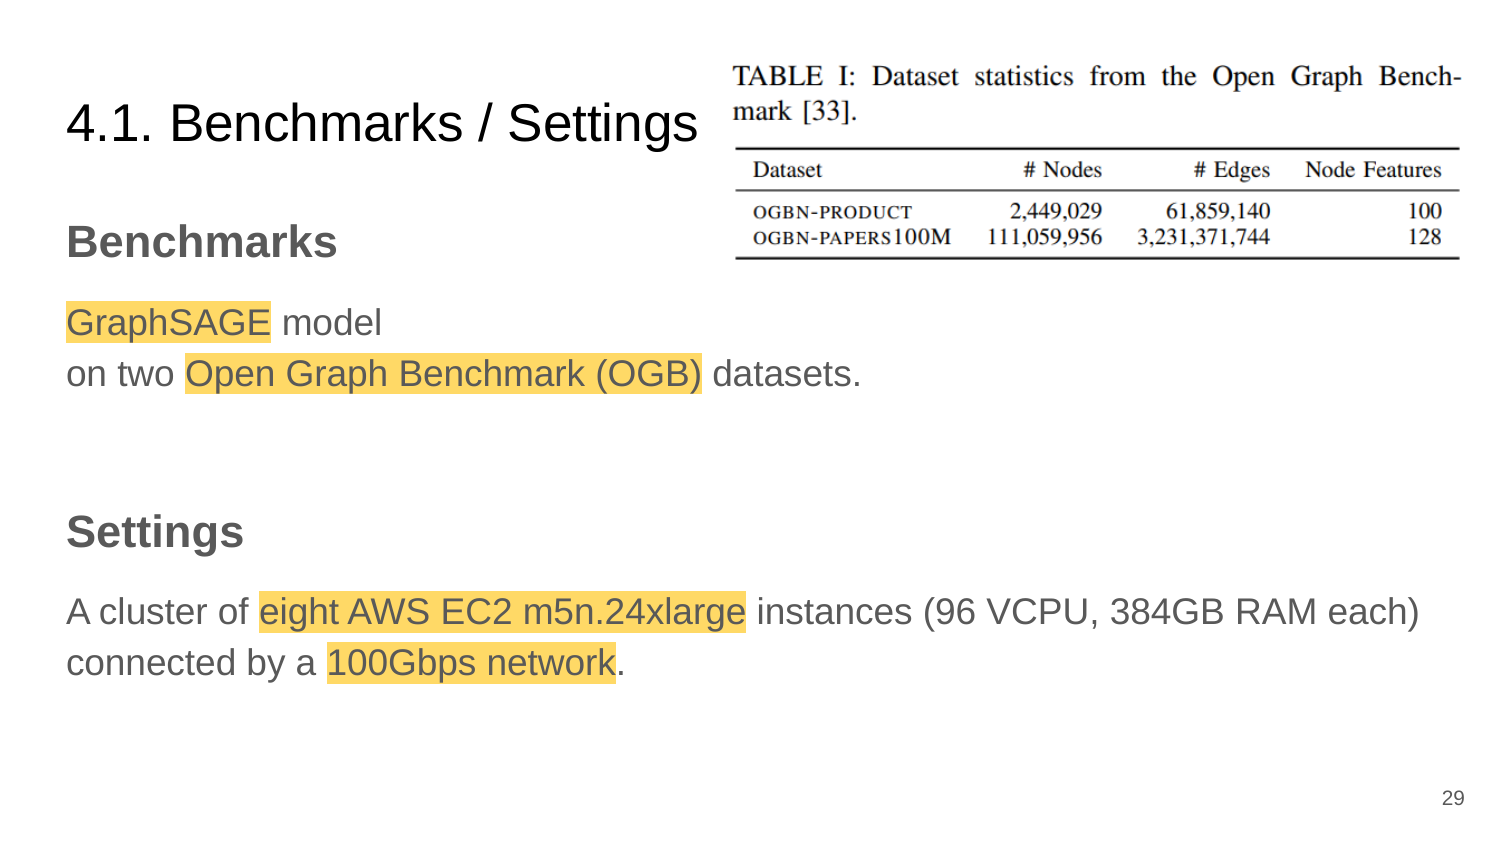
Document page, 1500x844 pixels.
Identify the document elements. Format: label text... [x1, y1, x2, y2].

list Benchmarks GraphSAGE model on two Open Graph Benchmark (OGB) datasets. Settings A cluster of eight AWS EC2 m5n.24xlarge instances (96 VCPU, 384GB RAM each) connected by a 100Gbps network. [51, 189, 1449, 750]
picture [720, 55, 1472, 270]
title 4.1. Benchmarks / Settings [51, 72, 715, 167]
slide_number ‹#› [1389, 764, 1480, 830]
